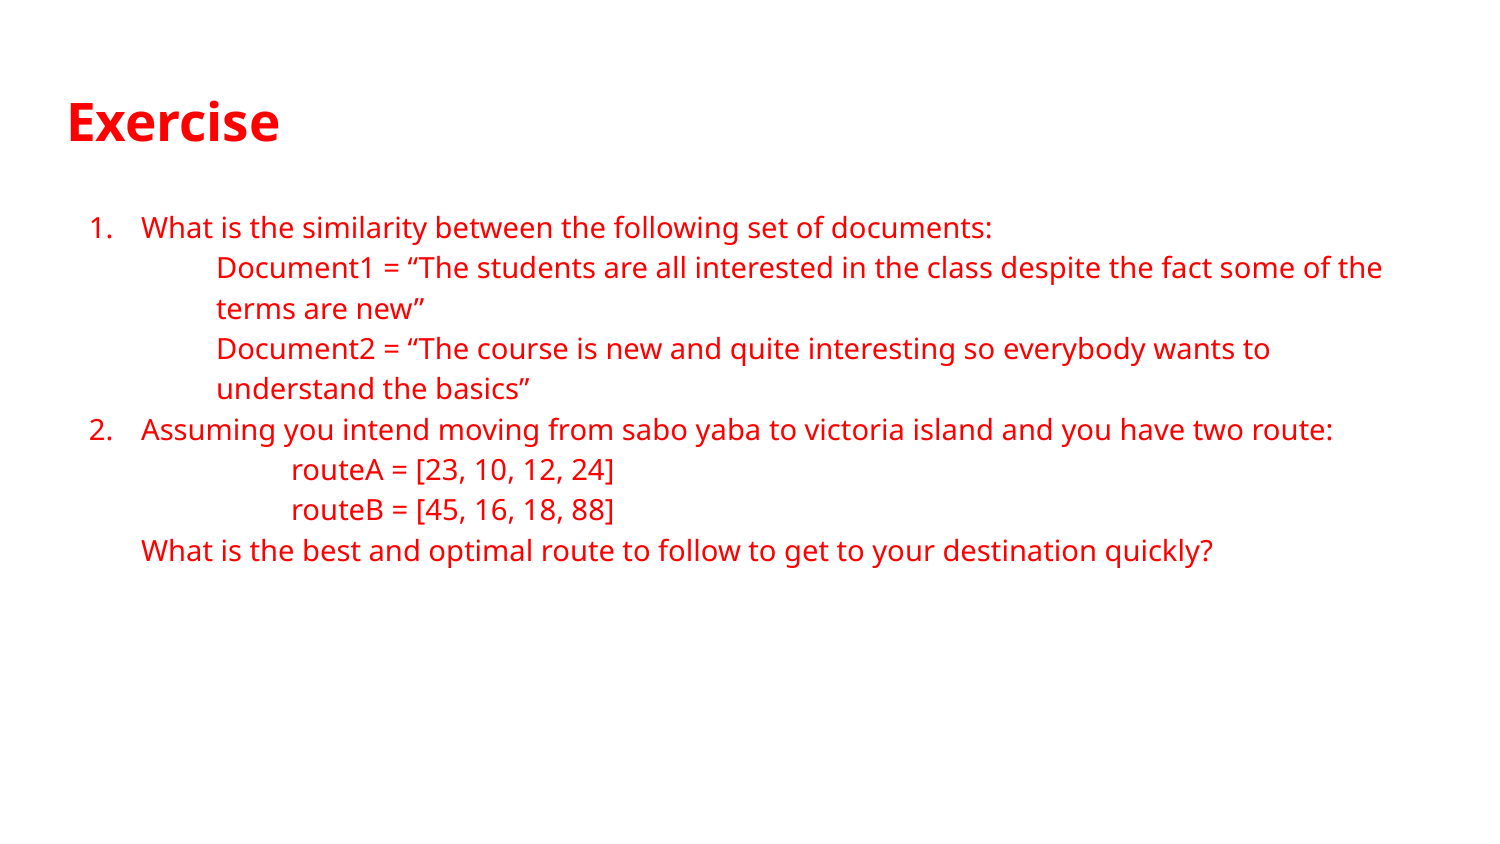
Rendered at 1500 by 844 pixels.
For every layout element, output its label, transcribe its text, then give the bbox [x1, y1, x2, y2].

title Exercise [51, 72, 1449, 167]
list What is the similarity between the following set of documents: Document1 = “The students are all interested in the class despite the fact some of the terms are new” Document2 = “The course is new and quite interesting so everybody wants to understand the basics” Assuming you intend moving from sabo yaba to victoria island and you have two route: routeA = [23, 10, 12, 24] routeB = [45, 16, 18, 88] What is the best and optimal route to follow to get to your destination quickly? [51, 189, 1449, 750]
